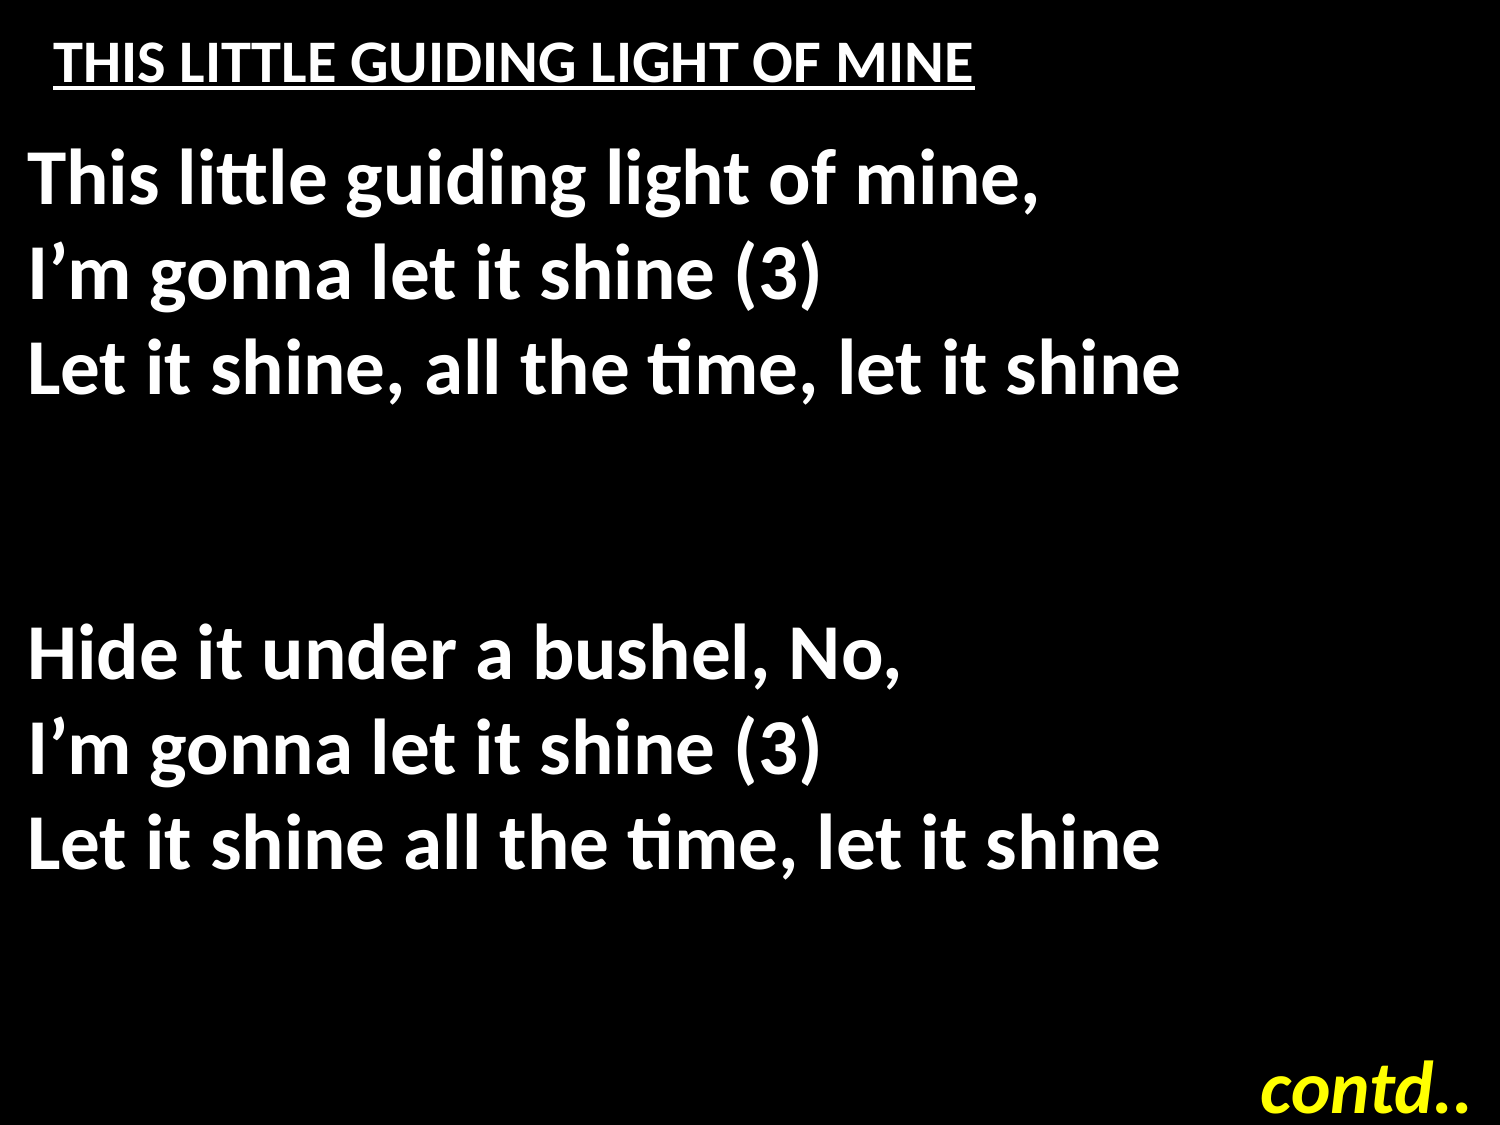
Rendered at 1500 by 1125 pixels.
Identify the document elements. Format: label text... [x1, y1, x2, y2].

title THIS LITTLE GUIDING LIGHT OF MINE [10, 0, 1490, 117]
list This little guiding light of mine, I’m gonna let it shine (3) Let it shine, all the time, let it shine Hide it under a bushel, No, I’m gonna let it shine (3) Let it shine all the time, let it shine [8, 125, 1489, 1116]
text_box contd.. [1245, 1042, 1500, 1125]
